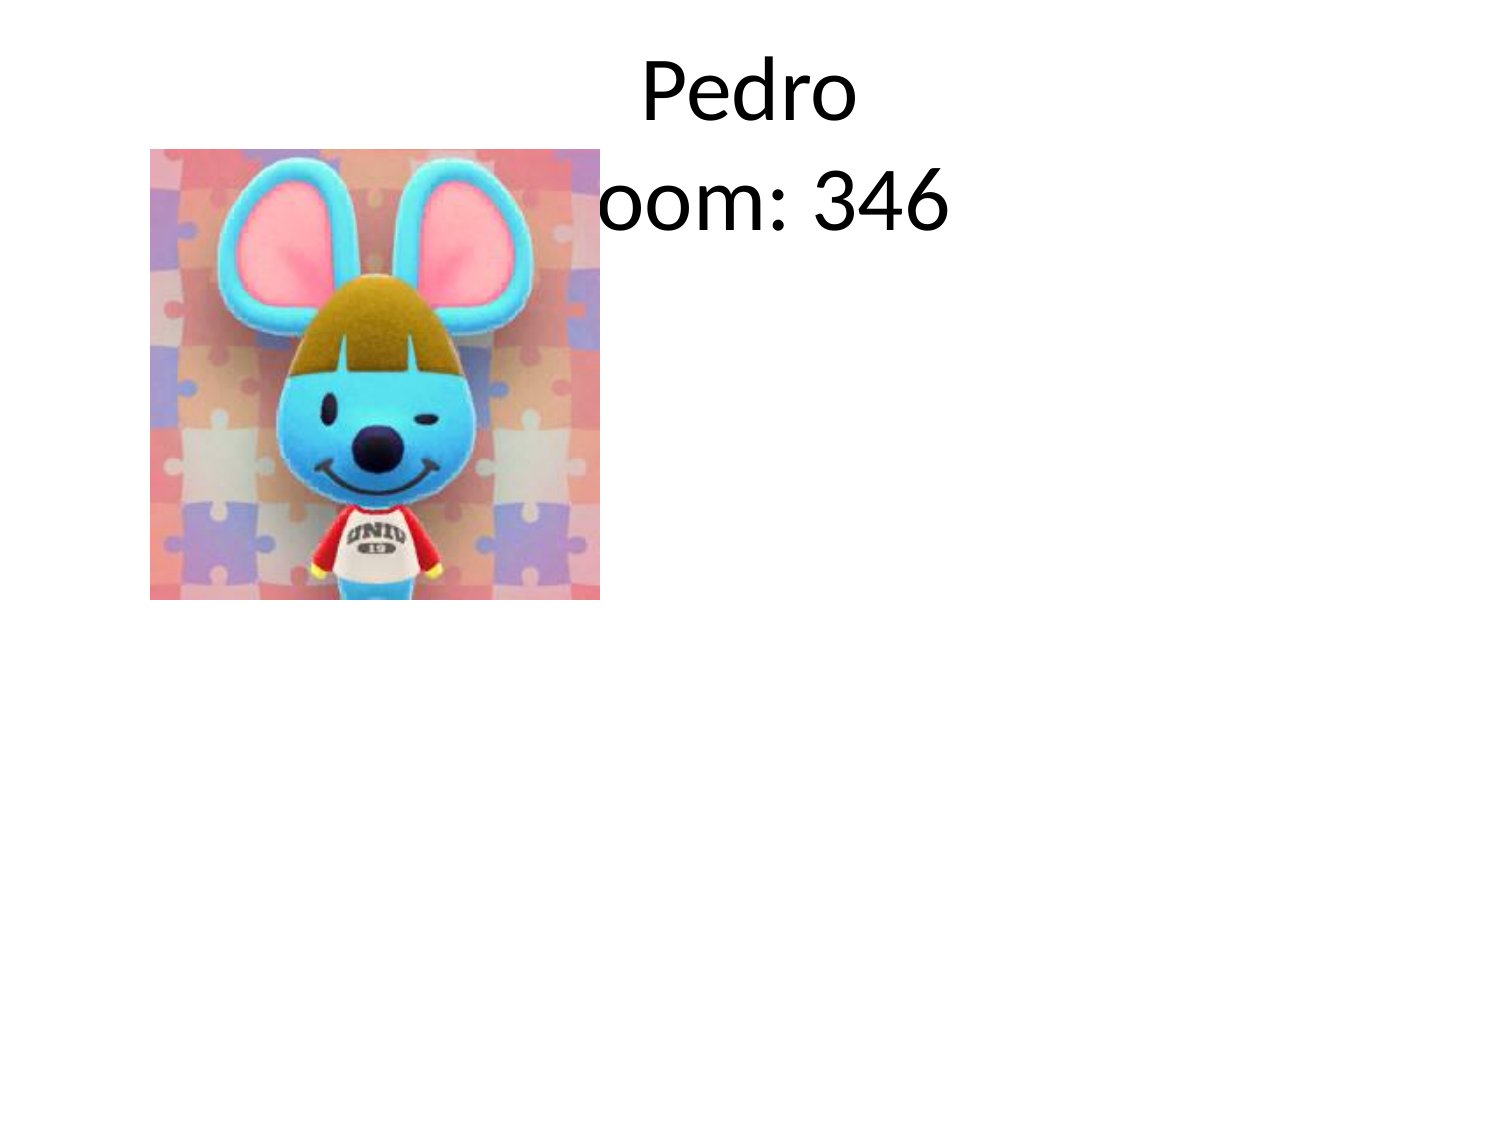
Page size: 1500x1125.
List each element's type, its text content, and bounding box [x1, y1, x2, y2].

picture [149, 149, 601, 601]
title Pedro Room: 346 [75, 45, 1425, 233]
